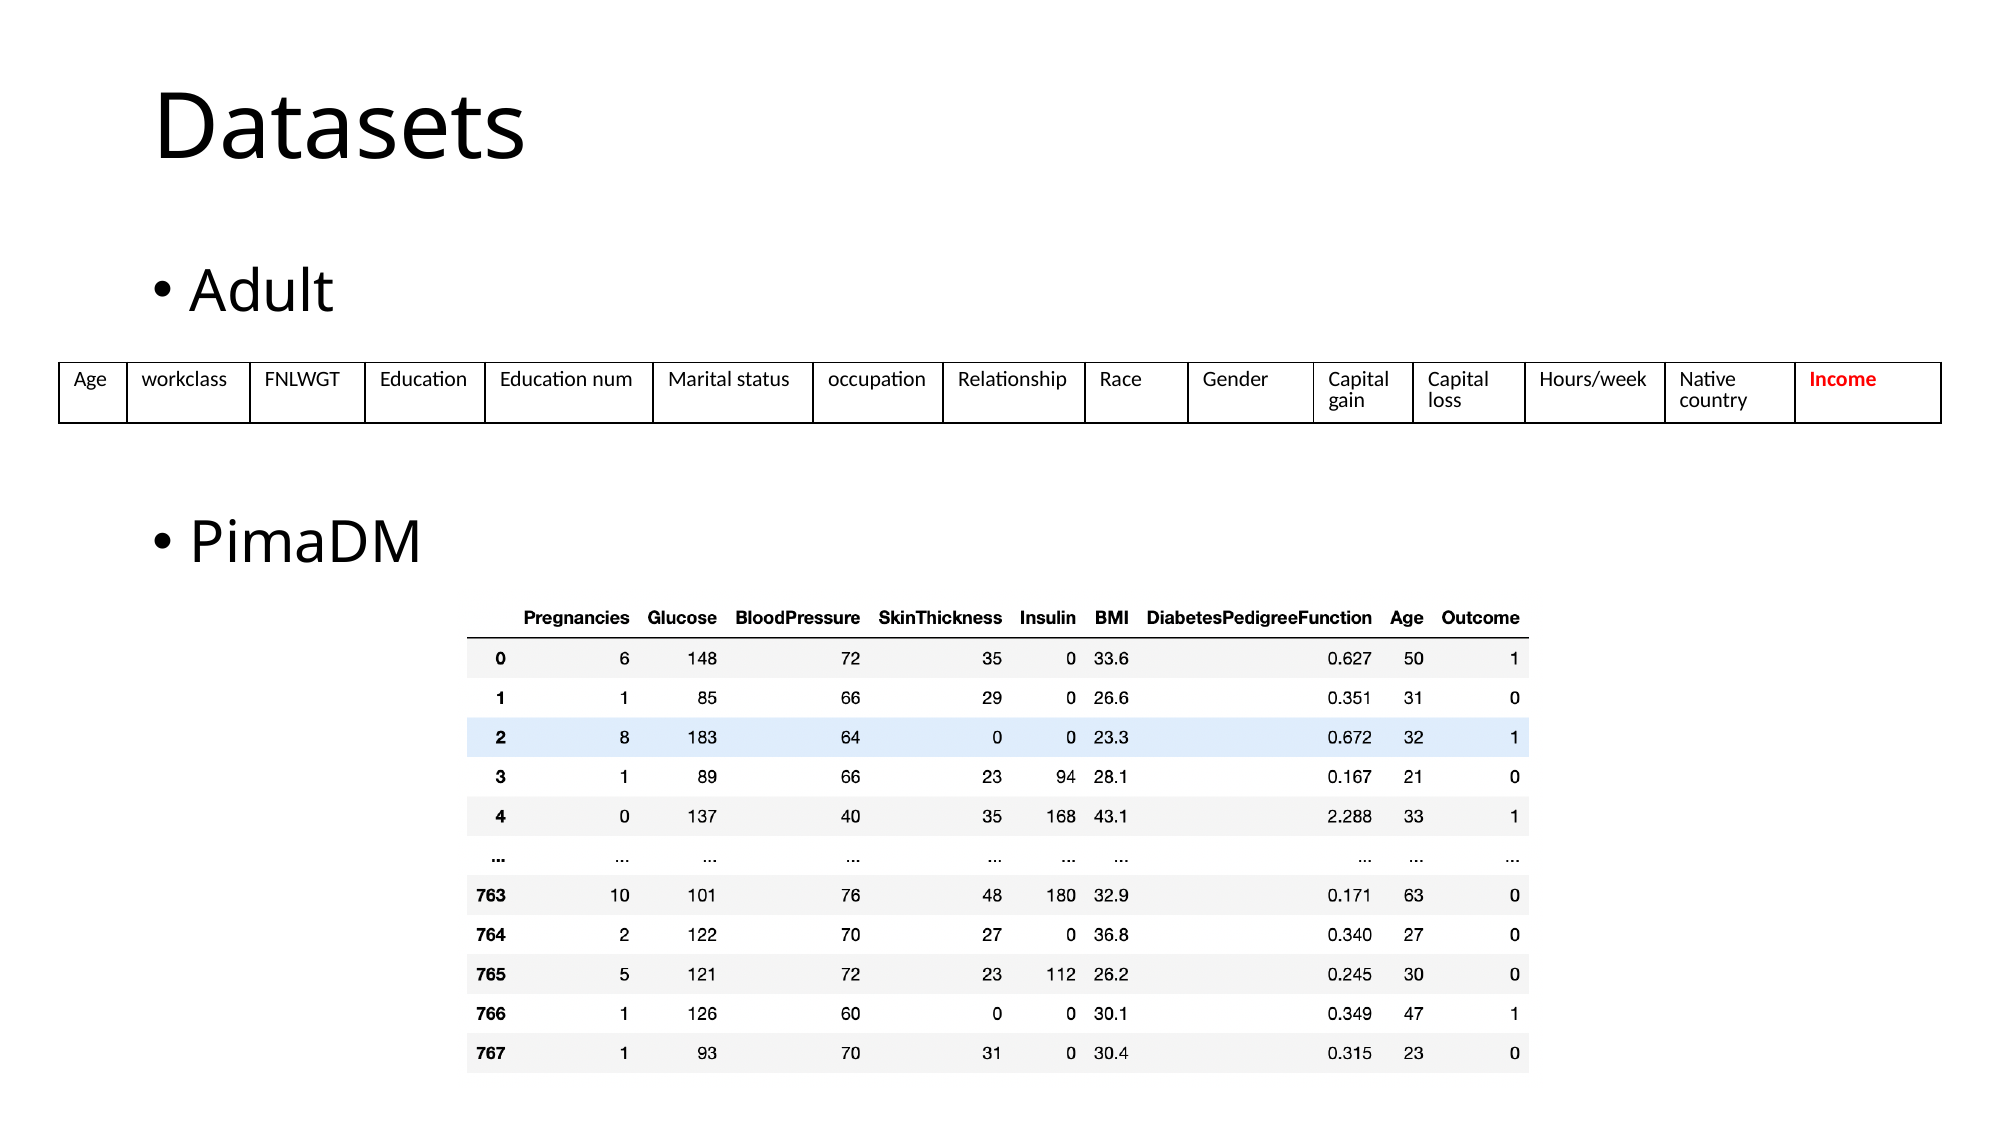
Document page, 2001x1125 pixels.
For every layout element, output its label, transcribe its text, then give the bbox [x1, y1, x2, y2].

table_header Income [1863, 363, 1940, 422]
picture [457, 589, 1543, 1089]
title Datasets [137, 59, 1863, 199]
table_header Age [60, 363, 126, 422]
list Adult PimaDM [137, 253, 1863, 1014]
table_header workclass [128, 363, 137, 422]
